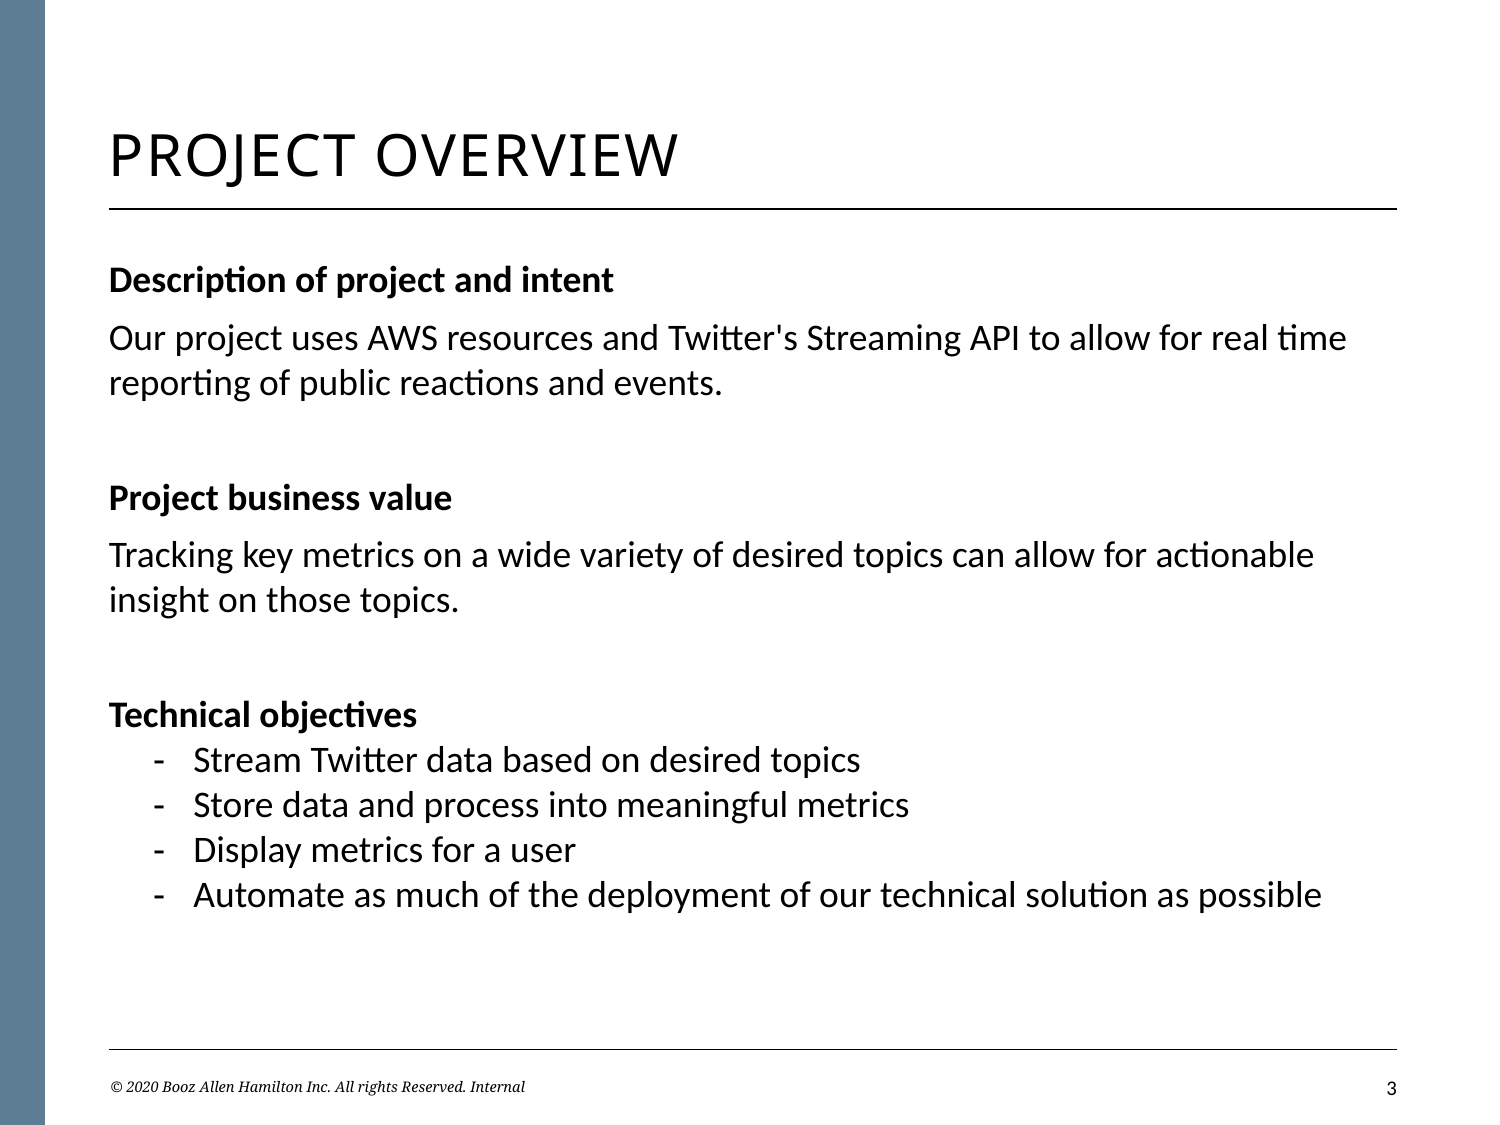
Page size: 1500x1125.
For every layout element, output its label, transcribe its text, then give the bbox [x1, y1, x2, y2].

slide_number 2 [1321, 1050, 1397, 1125]
list Description of project and intent Our project uses AWS resources and Twitter's Streaming API to allow for real time reporting of public reactions and events. Project business value Tracking key metrics on a wide variety of desired topics can allow for actionable insight on those topics. Technical objectives Stream Twitter data based on desired topics Store data and process into meaningful metrics Display metrics for a user Automate as much of the deployment of our technical solution as possible [108, 254, 1397, 1014]
footer © 2020 Booz Allen Hamilton Inc. All rights Reserved. Internal [108, 1049, 694, 1125]
title Project overview [108, 28, 1397, 190]
